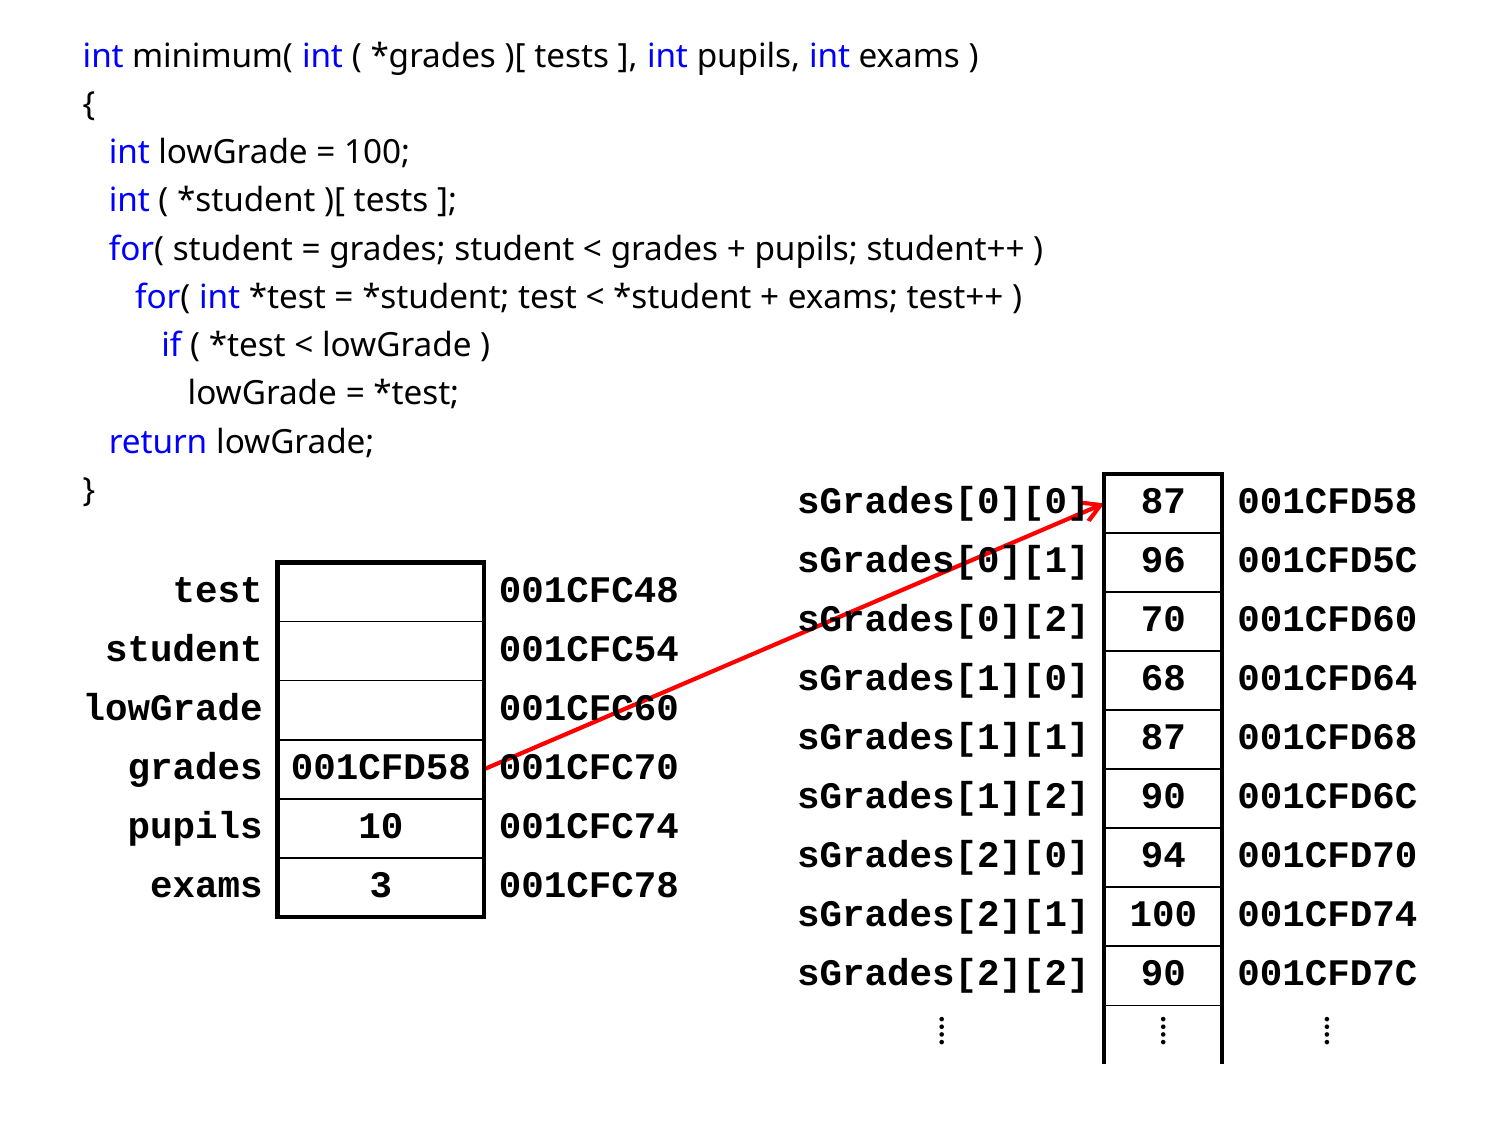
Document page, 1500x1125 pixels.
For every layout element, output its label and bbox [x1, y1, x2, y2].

table_cell [1224, 533, 1429, 1064]
text_box [691, 642, 780, 681]
table_cell [280, 800, 482, 857]
table_cell [1106, 829, 1220, 886]
table_header [1224, 474, 1429, 533]
table_header [1106, 476, 1220, 532]
table_cell [1106, 652, 1220, 709]
table_cell [780, 533, 1102, 1064]
table_cell [71, 622, 275, 917]
table_cell [1106, 770, 1220, 827]
table_cell [1106, 888, 1220, 945]
table_cell [1106, 1006, 1220, 1064]
table_cell [280, 741, 482, 798]
table_cell [280, 859, 482, 915]
table_cell [280, 622, 482, 680]
table_cell [1106, 534, 1220, 591]
table_cell [486, 622, 691, 917]
table_cell [1106, 593, 1220, 650]
table_cell [280, 681, 482, 739]
table_header [71, 563, 275, 622]
table_header [280, 565, 482, 621]
table_cell [1106, 947, 1220, 1005]
list [70, 30, 1430, 534]
table_header [486, 563, 691, 622]
table_cell [1106, 711, 1220, 768]
table_header [780, 474, 1102, 533]
